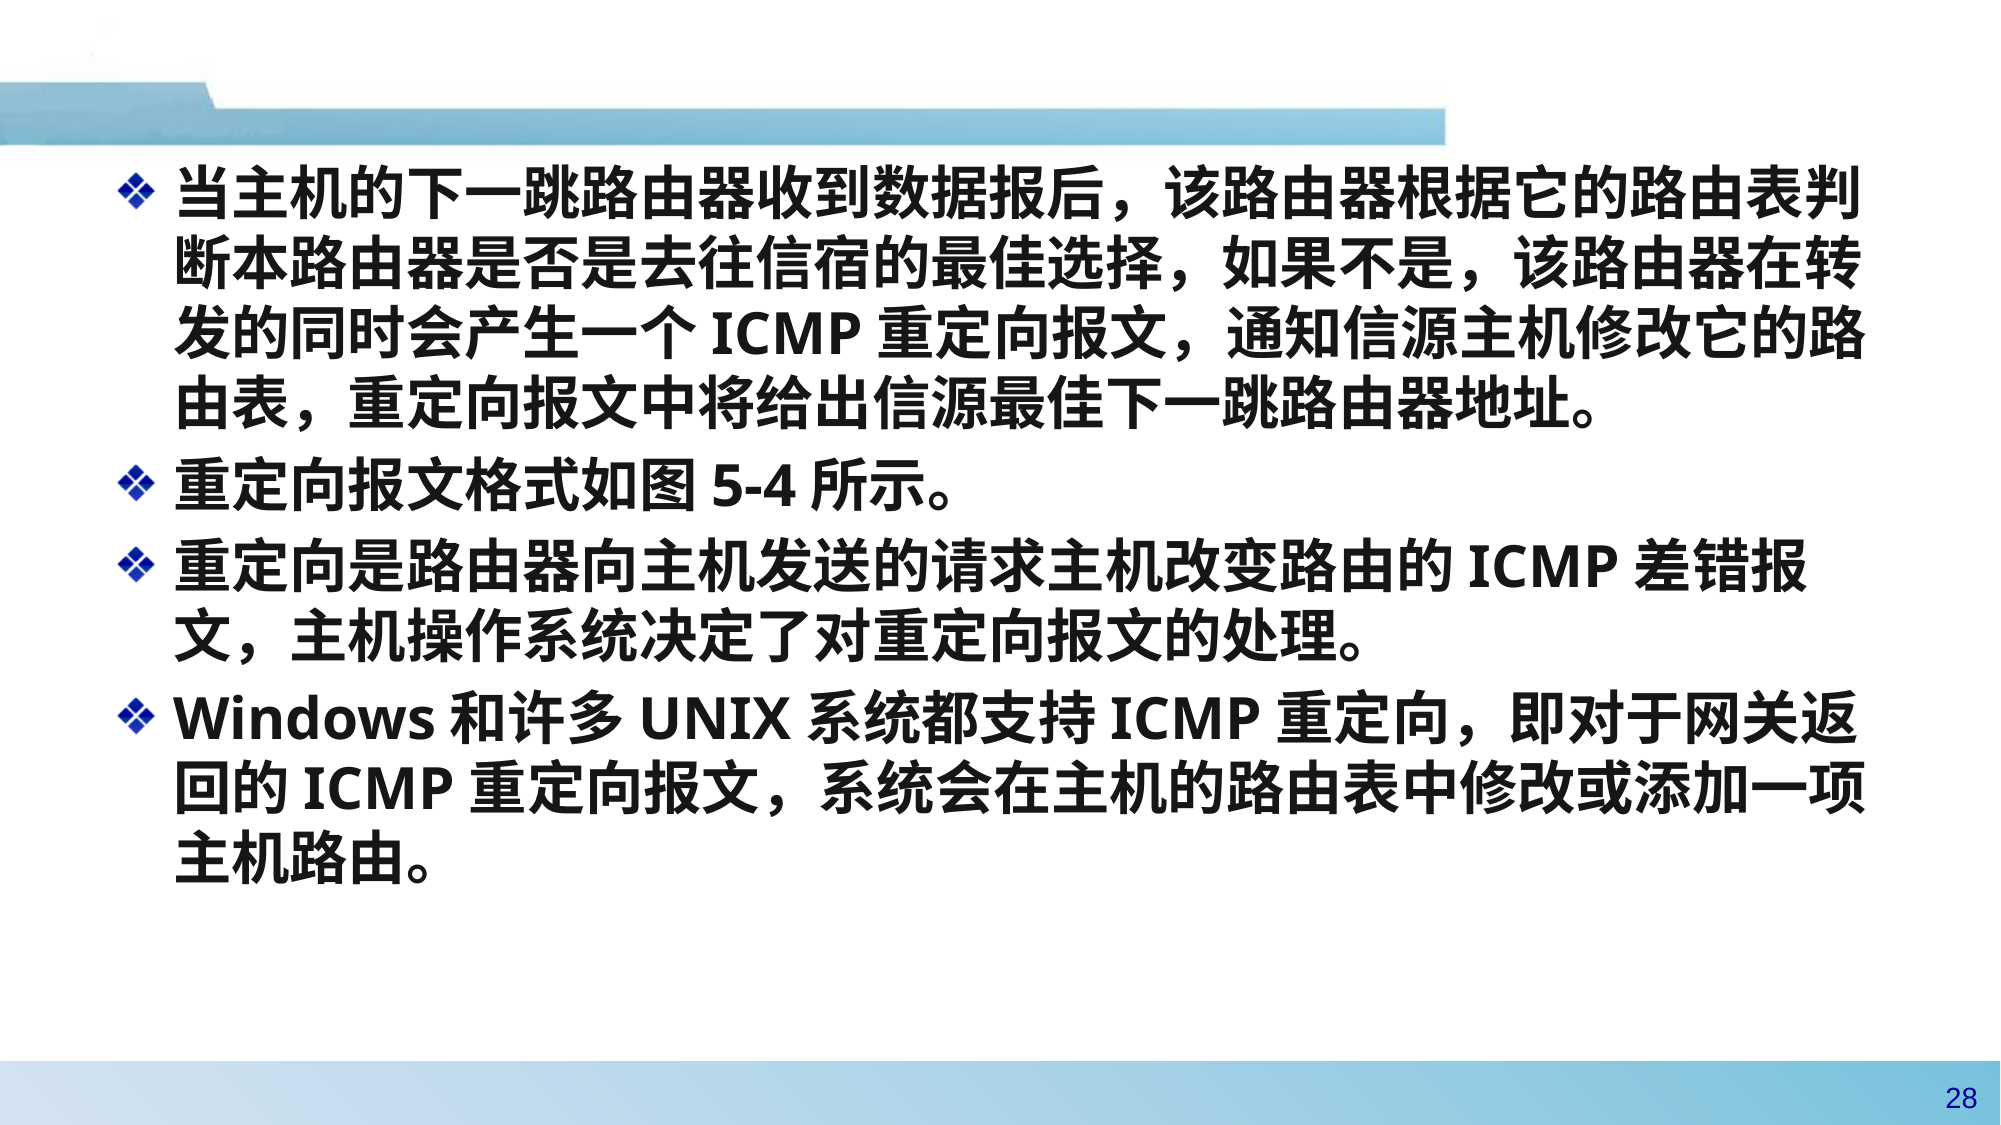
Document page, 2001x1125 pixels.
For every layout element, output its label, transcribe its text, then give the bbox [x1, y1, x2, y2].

picture [116, 544, 158, 585]
picture [0, 12, 1612, 371]
slide_number 27 [1850, 1071, 1993, 1125]
list 当主机的下一跳路由器收到数据报后，该路由器根据它的路由表判断本路由器是否是去往信宿的最佳选择，如果不是，该路由器在转发的同时会产生一个ICMP重定向报文，通知信源主机修改它的路由表，重定向报文中将给出信源最佳下一跳路由器地址。 重定向报文格式如图5-4所示。 重定向是路由器向主机发送的请求主机改变路由的ICMP差错报文，主机操作系统决定了对重定向报文的处理。 Windows和许多UNIX系统都支持ICMP重定向，即对于网关返回的ICMP重定向报文，系统会在主机的路由表中修改或添加一项主机路由。 [101, 148, 1899, 1024]
picture [116, 462, 158, 504]
picture [116, 695, 158, 737]
picture [116, 170, 158, 212]
